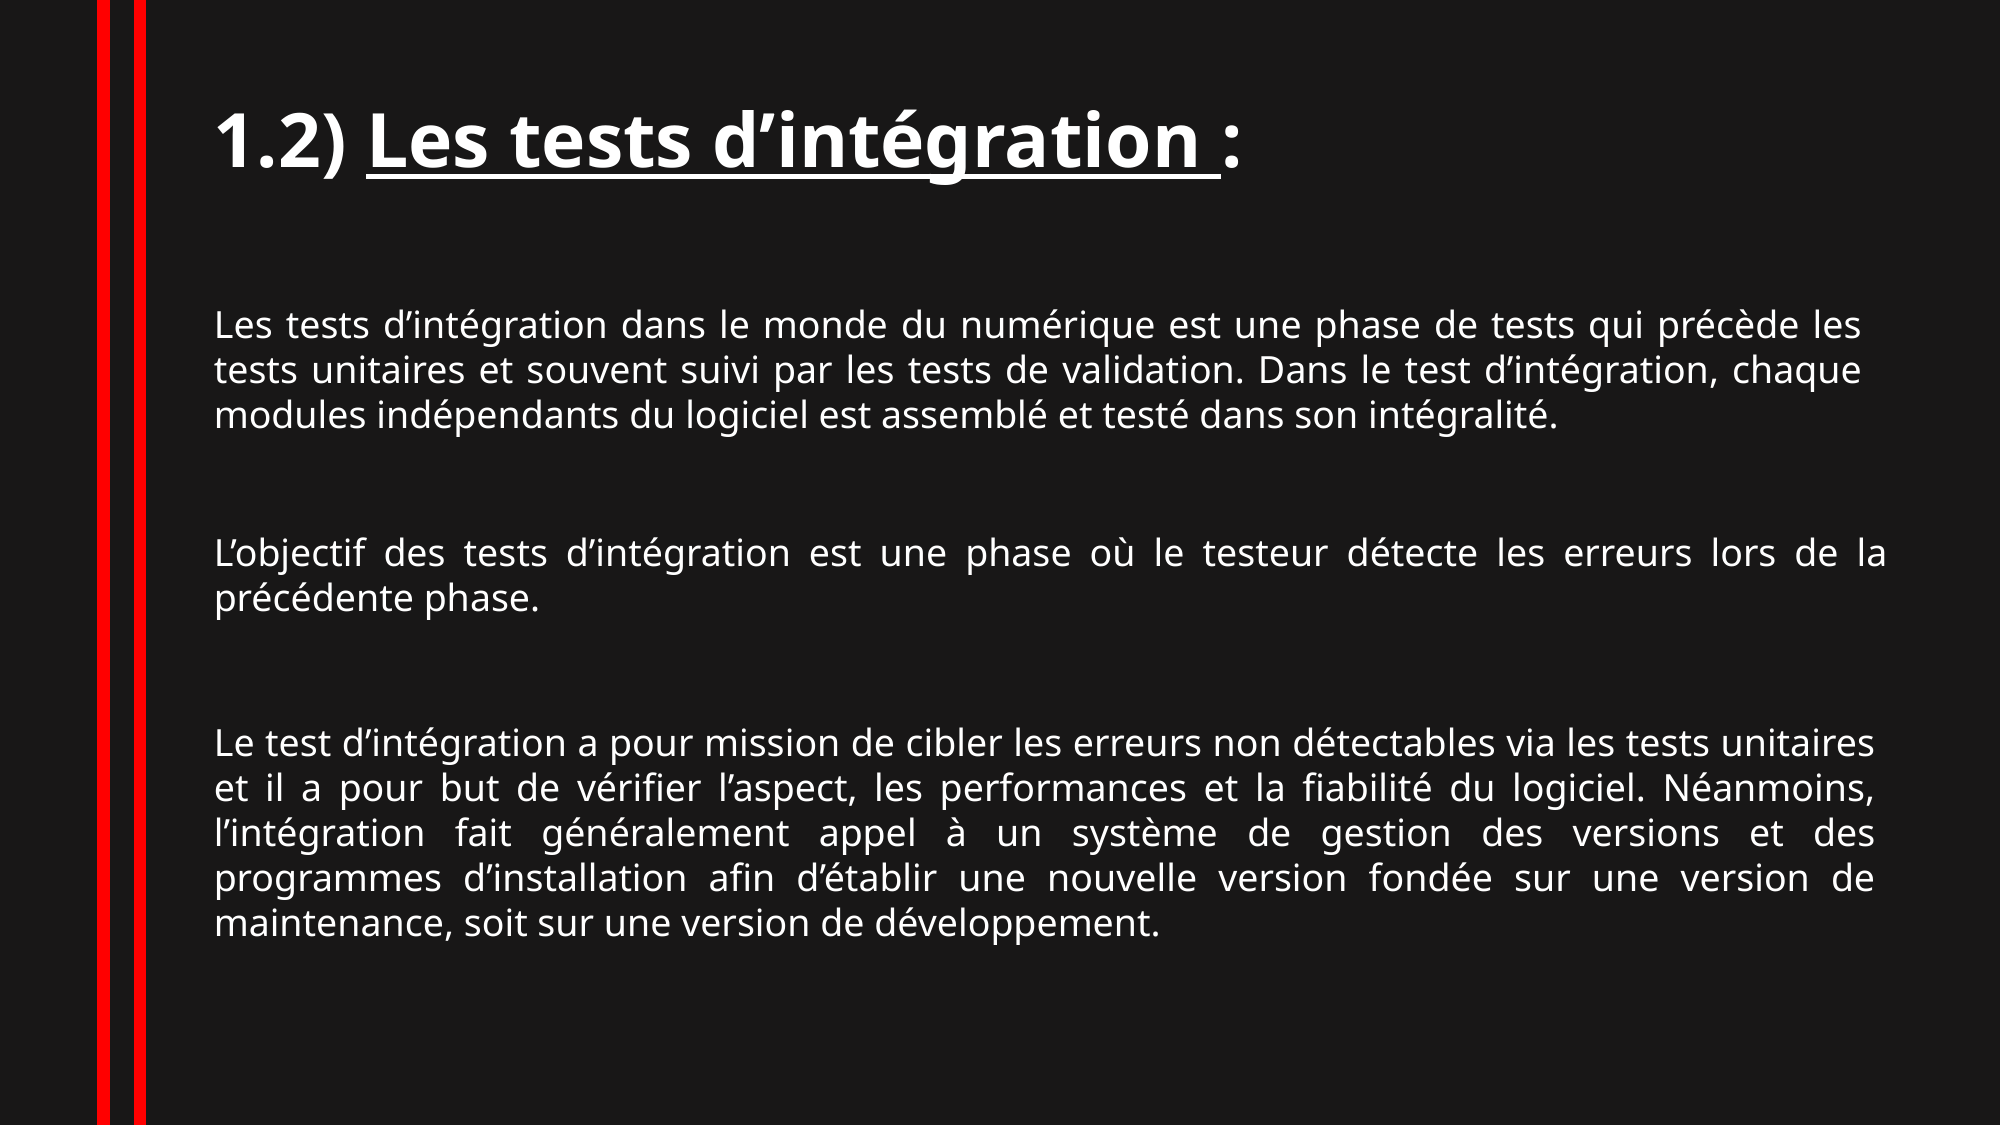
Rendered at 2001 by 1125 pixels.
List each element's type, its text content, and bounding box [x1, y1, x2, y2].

text_box 1.2) Les tests d’intégration : [198, 85, 1465, 191]
text_box L’objectif des tests d’intégration est une phase où le testeur détecte les erreurs lors de la précédente phase. [198, 521, 1904, 627]
text_box Les tests d’intégration dans le monde du numérique est une phase de tests qui précède les tests unitaires et souvent suivi par les tests de validation. Dans le test d’intégration, chaque modules indépendants du logiciel est assemblé et testé dans son intégralité. [198, 293, 1879, 444]
text_box Le test d’intégration a pour mission de cibler les erreurs non détectables via les tests unitaires et il a pour but de vérifier l’aspect, les performances et la fiabilité du logiciel. Néanmoins, l’intégration fait généralement appel à un système de gestion des versions et des programmes d’installation afin d’établir une nouvelle version fondée sur une version de maintenance, soit sur une version de développement. [198, 711, 1892, 952]
